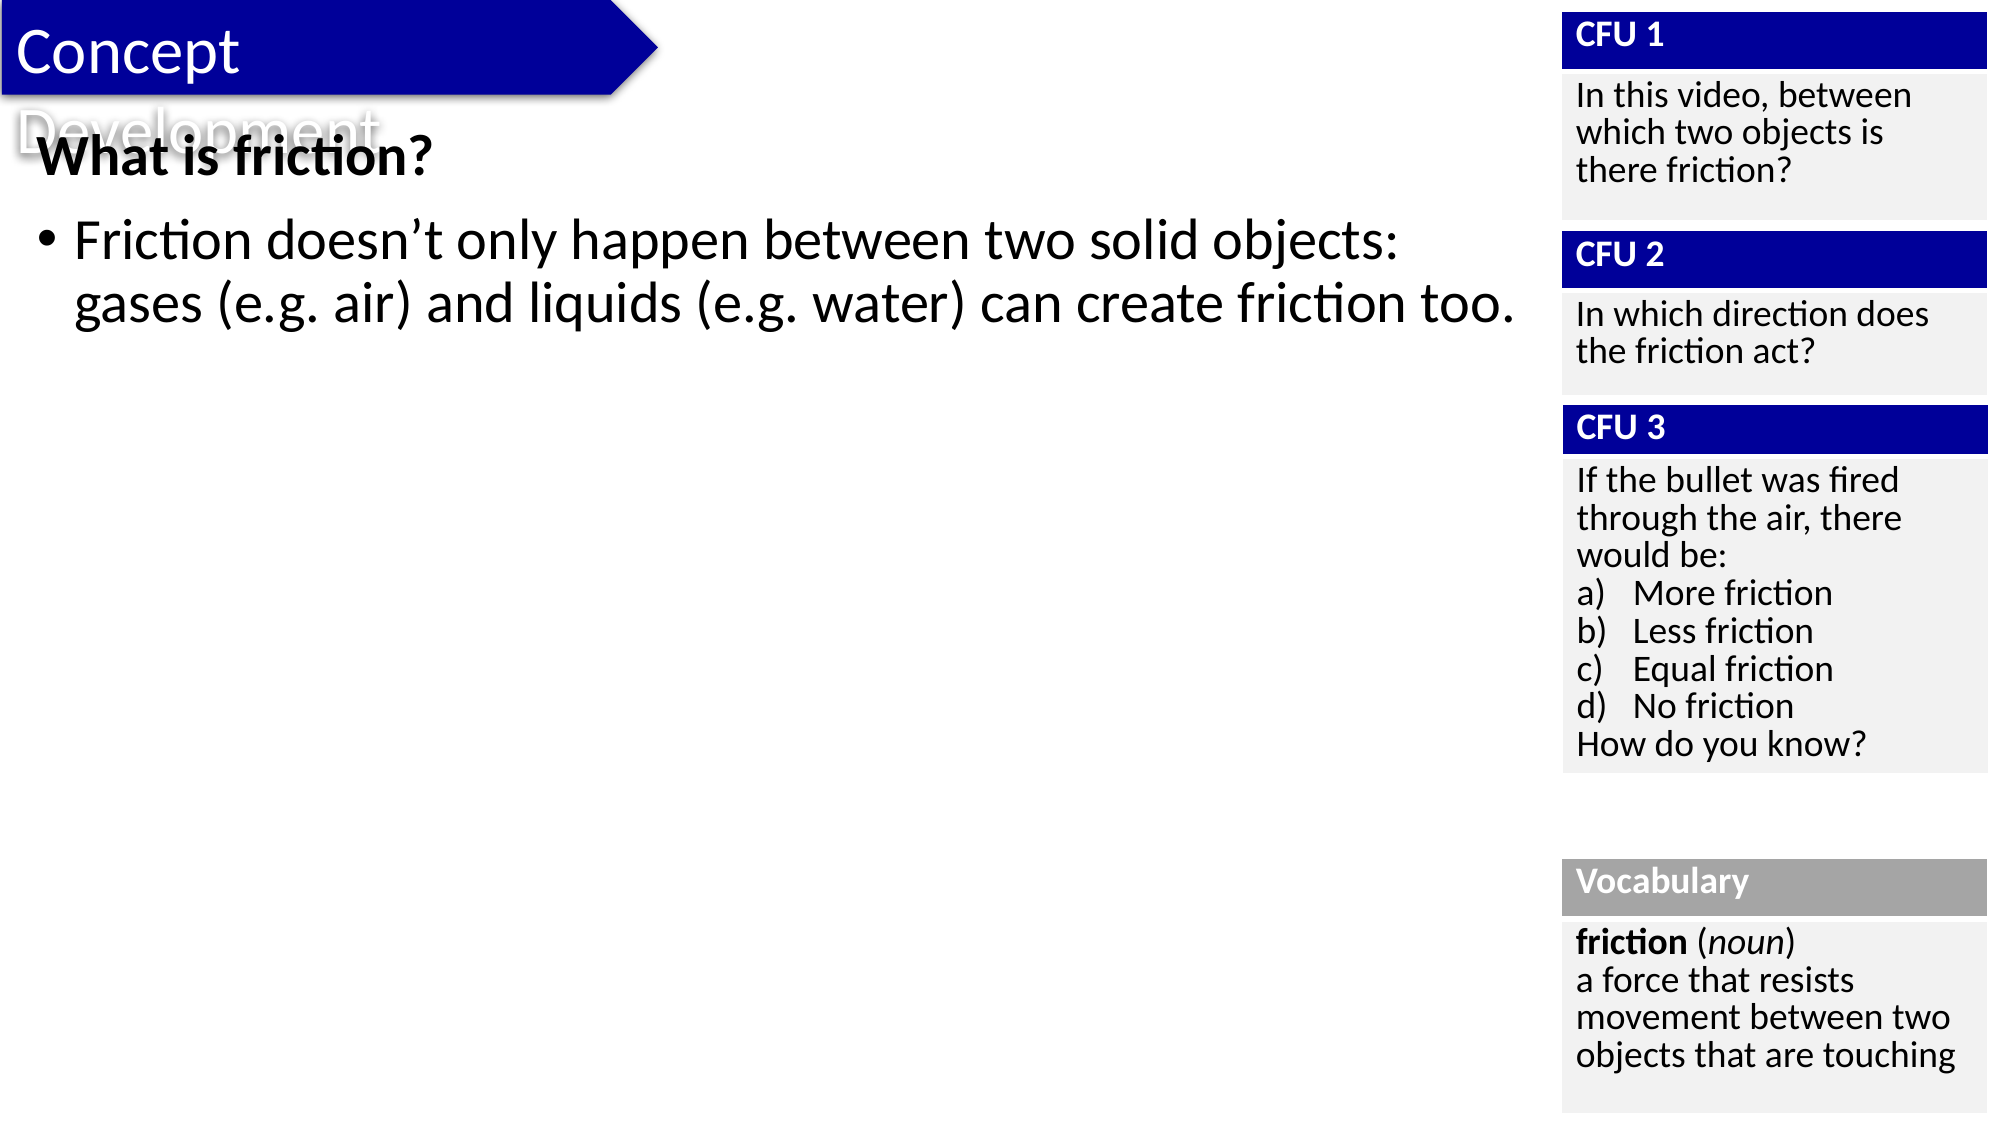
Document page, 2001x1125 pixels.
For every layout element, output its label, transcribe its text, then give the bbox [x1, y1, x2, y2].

table_header CFU 1 [1562, 12, 1987, 69]
table_cell If the bullet was fired through the air, there would be: More friction Less friction Equal friction No friction How do you know? [1563, 459, 1988, 773]
table_cell In which direction does the friction act? [1562, 293, 1987, 395]
table_cell In this video, between which two objects is there friction? [1562, 74, 1987, 220]
text_box Concept Development [1, 0, 658, 95]
list What is friction? Friction doesn’t only happen between two solid objects: gases (e.g. air) and liquids (e.g. water) can create friction too. [21, 118, 1542, 832]
table_cell friction (noun) a force that resists movement between two objects that are touching [1562, 922, 1987, 1113]
table_header Vocabulary [1562, 859, 1987, 916]
table_header CFU 2 [1562, 231, 1987, 288]
table_header CFU 3 [1563, 405, 1988, 454]
